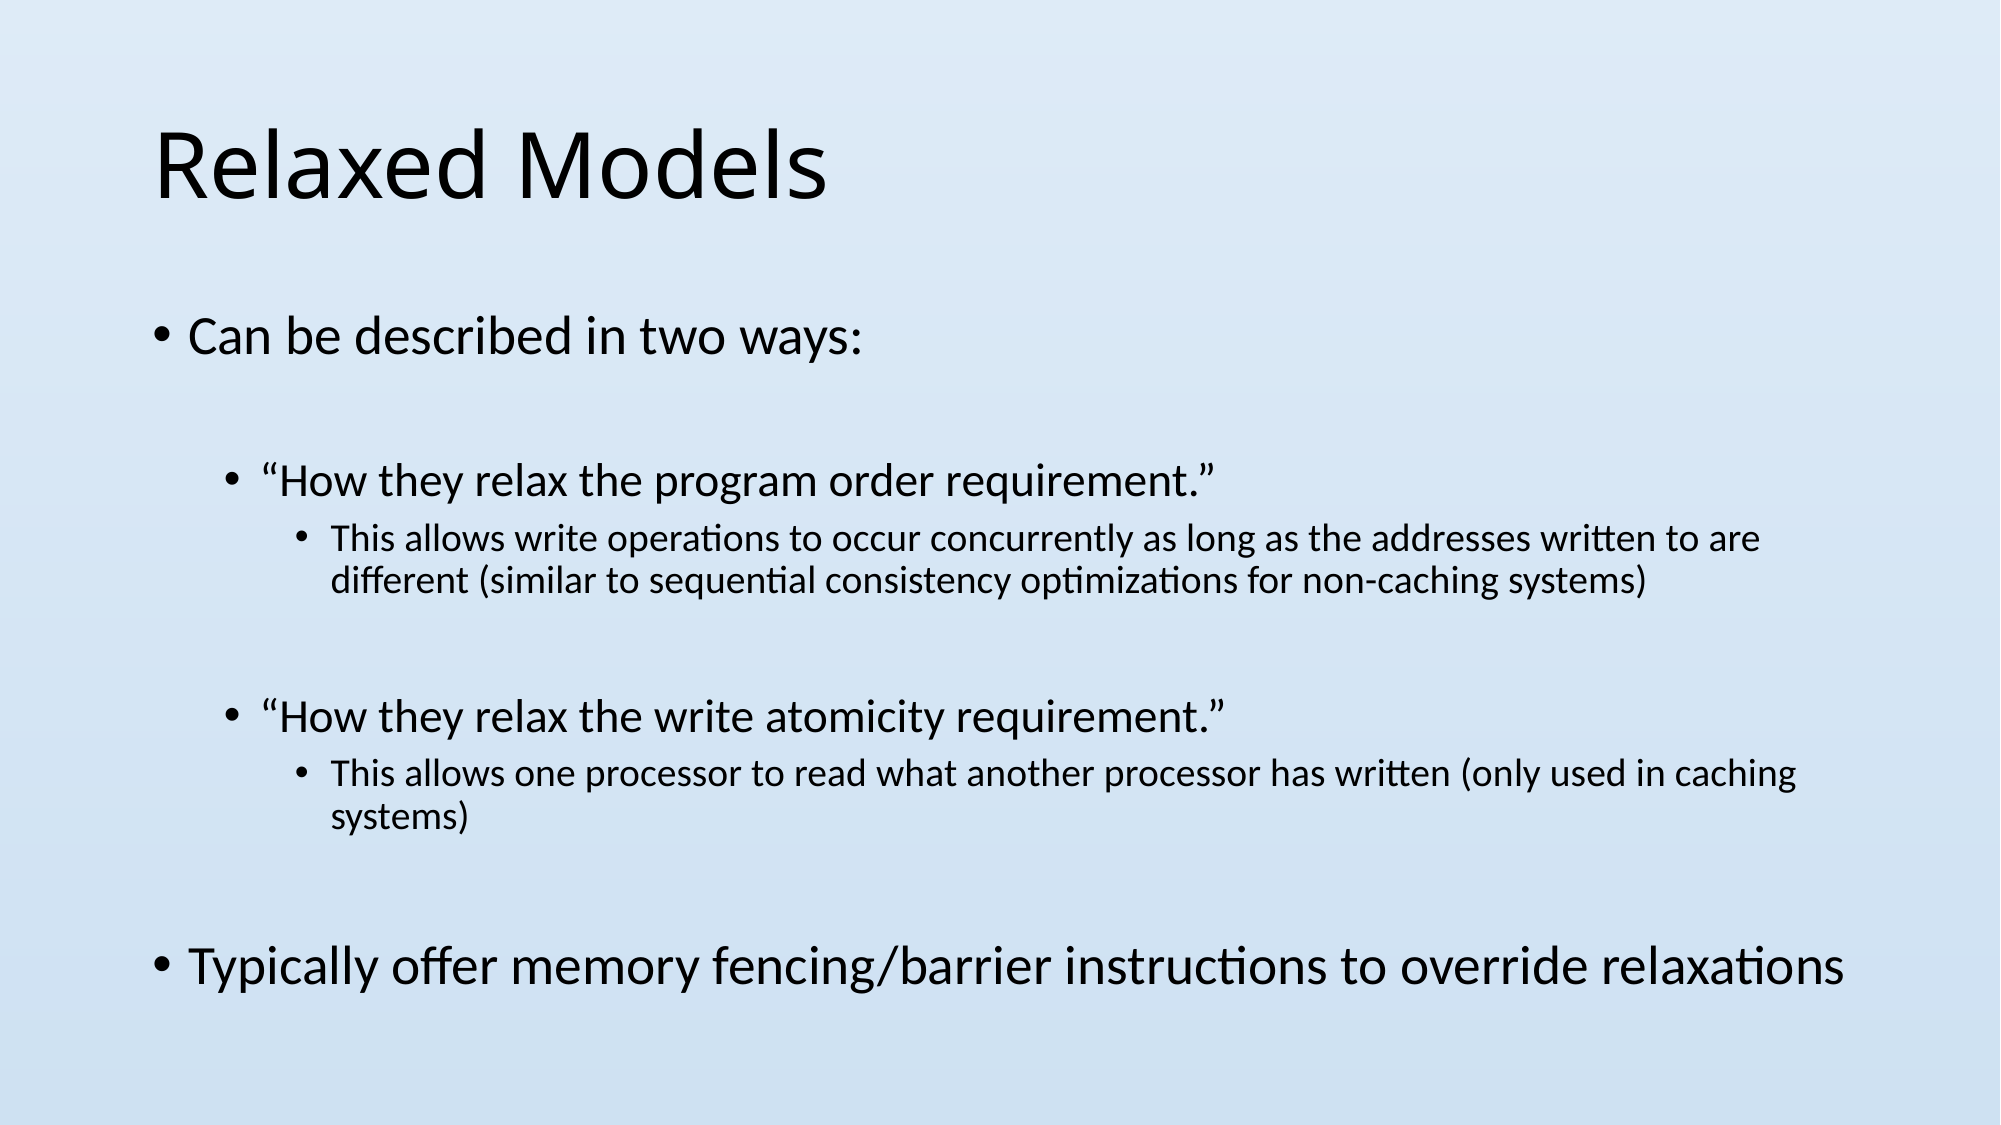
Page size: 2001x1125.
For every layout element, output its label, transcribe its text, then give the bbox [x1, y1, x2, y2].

list Can be described in two ways: “How they relax the program order requirement.” This allows write operations to occur concurrently as long as the addresses written to are different (similar to sequential consistency optimizations for non-caching systems) “How they relax the write atomicity requirement.” This allows one processor to read what another processor has written (only used in caching systems) Typically offer memory fencing/barrier instructions to override relaxations [137, 299, 1863, 1014]
title Relaxed Models [137, 59, 1863, 278]
